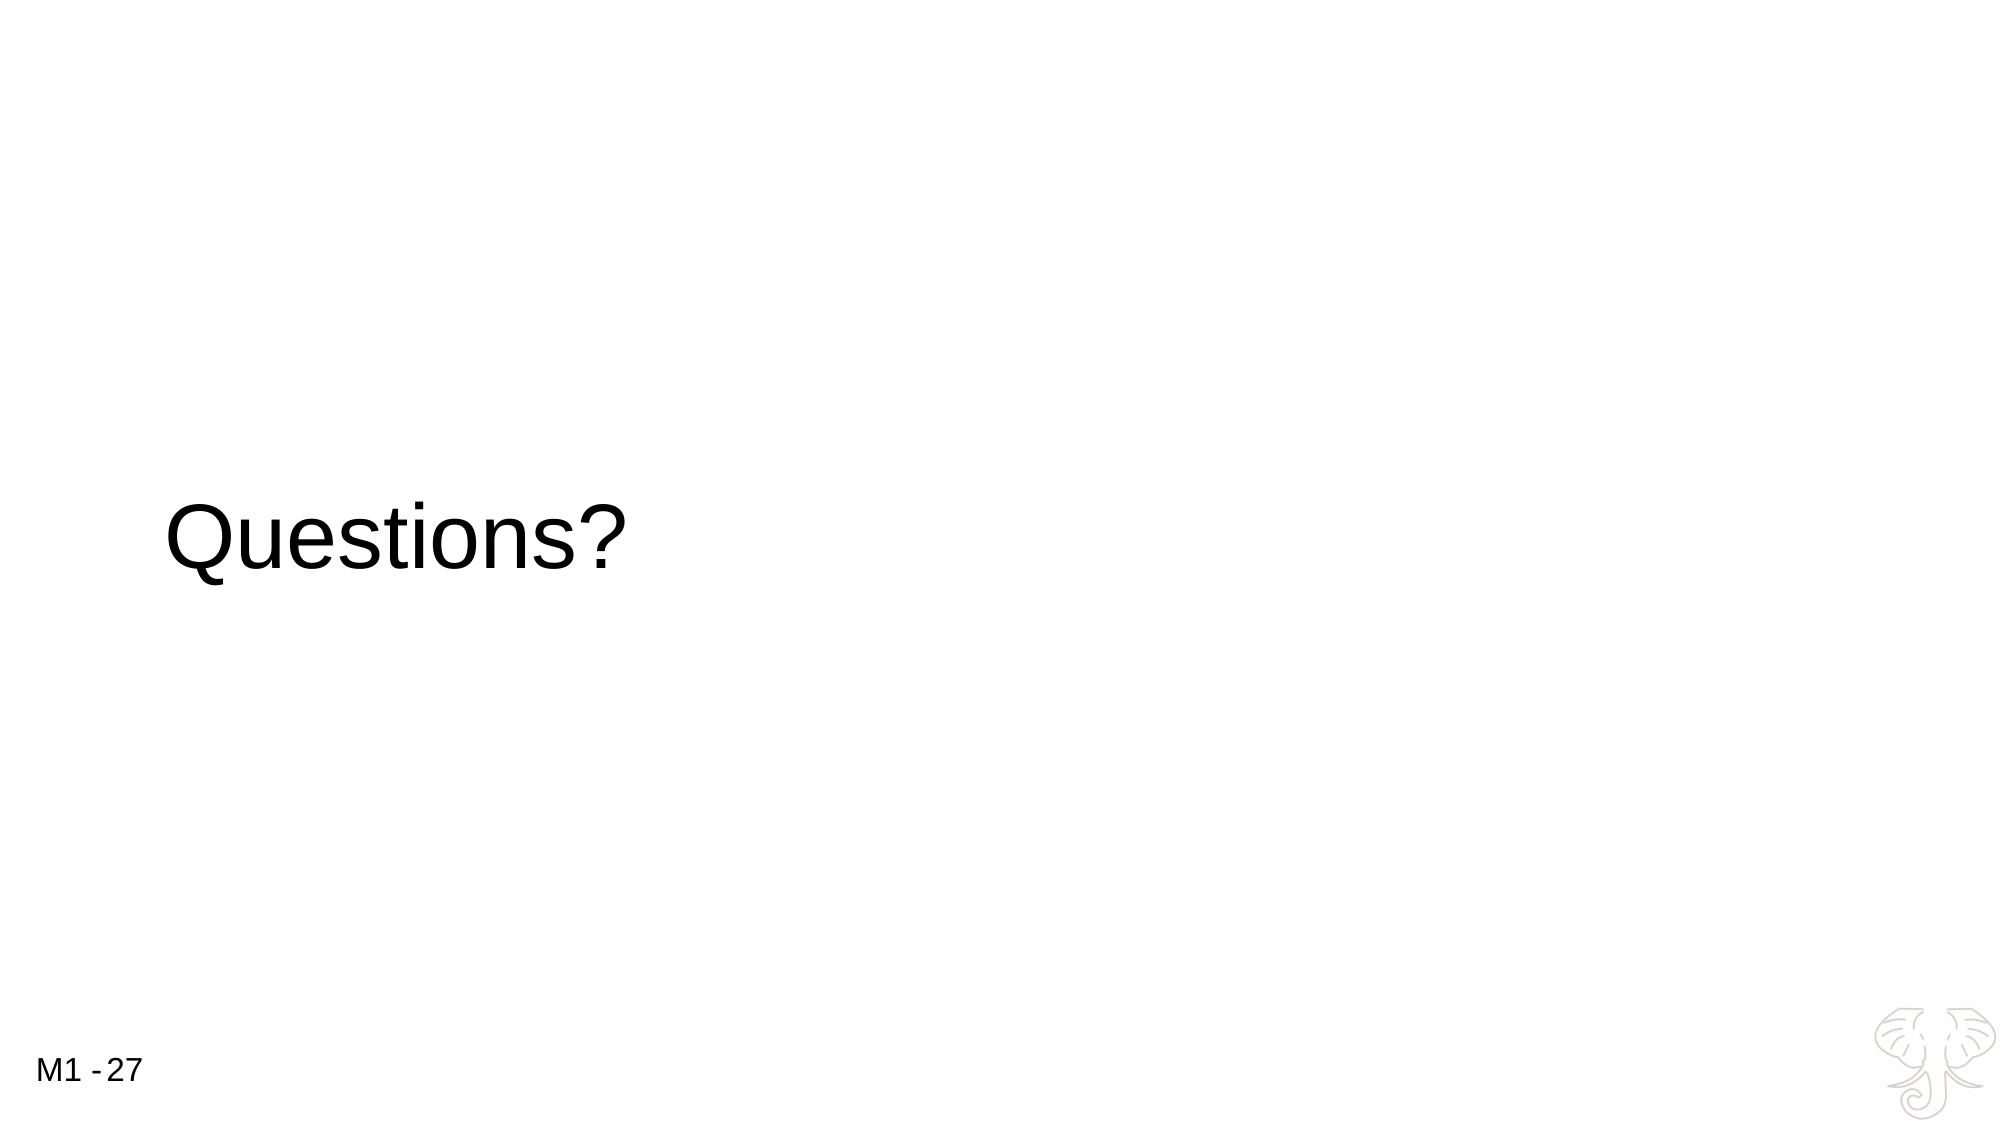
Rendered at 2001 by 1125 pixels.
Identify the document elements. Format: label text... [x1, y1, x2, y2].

slide_number 27 [91, 1037, 428, 1100]
title Questions? [149, 429, 1875, 648]
picture [1866, 1002, 1998, 1123]
